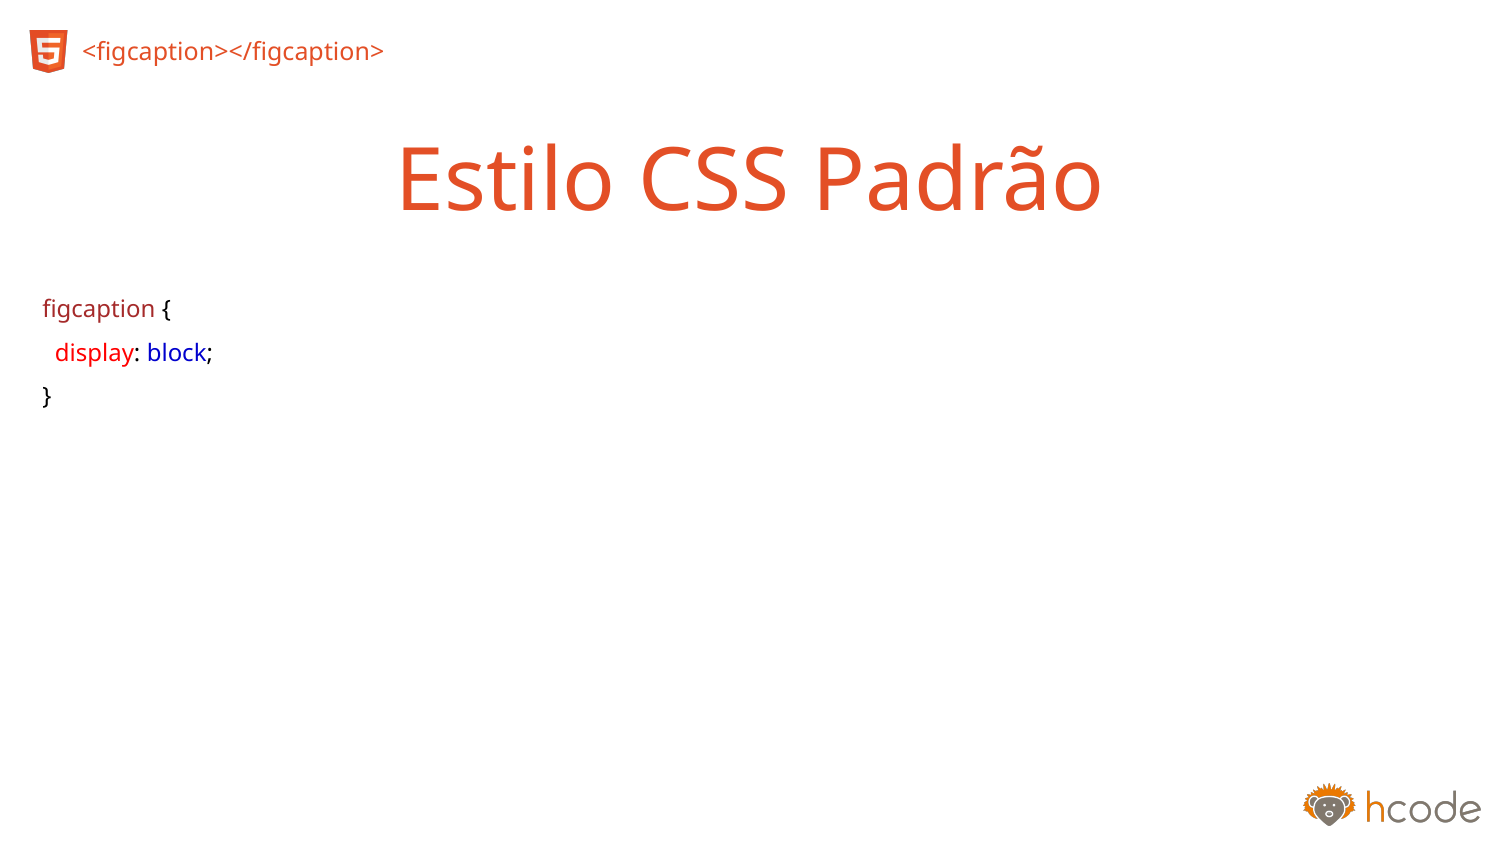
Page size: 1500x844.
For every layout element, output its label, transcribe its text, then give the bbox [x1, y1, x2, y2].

text_box figcaption { display: block; } [27, 264, 1471, 755]
picture [1303, 783, 1482, 827]
text_box <figcaption></figcaption> [67, 20, 1445, 84]
picture [27, 30, 70, 73]
text_box Estilo CSS Padrão [107, 108, 1393, 237]
